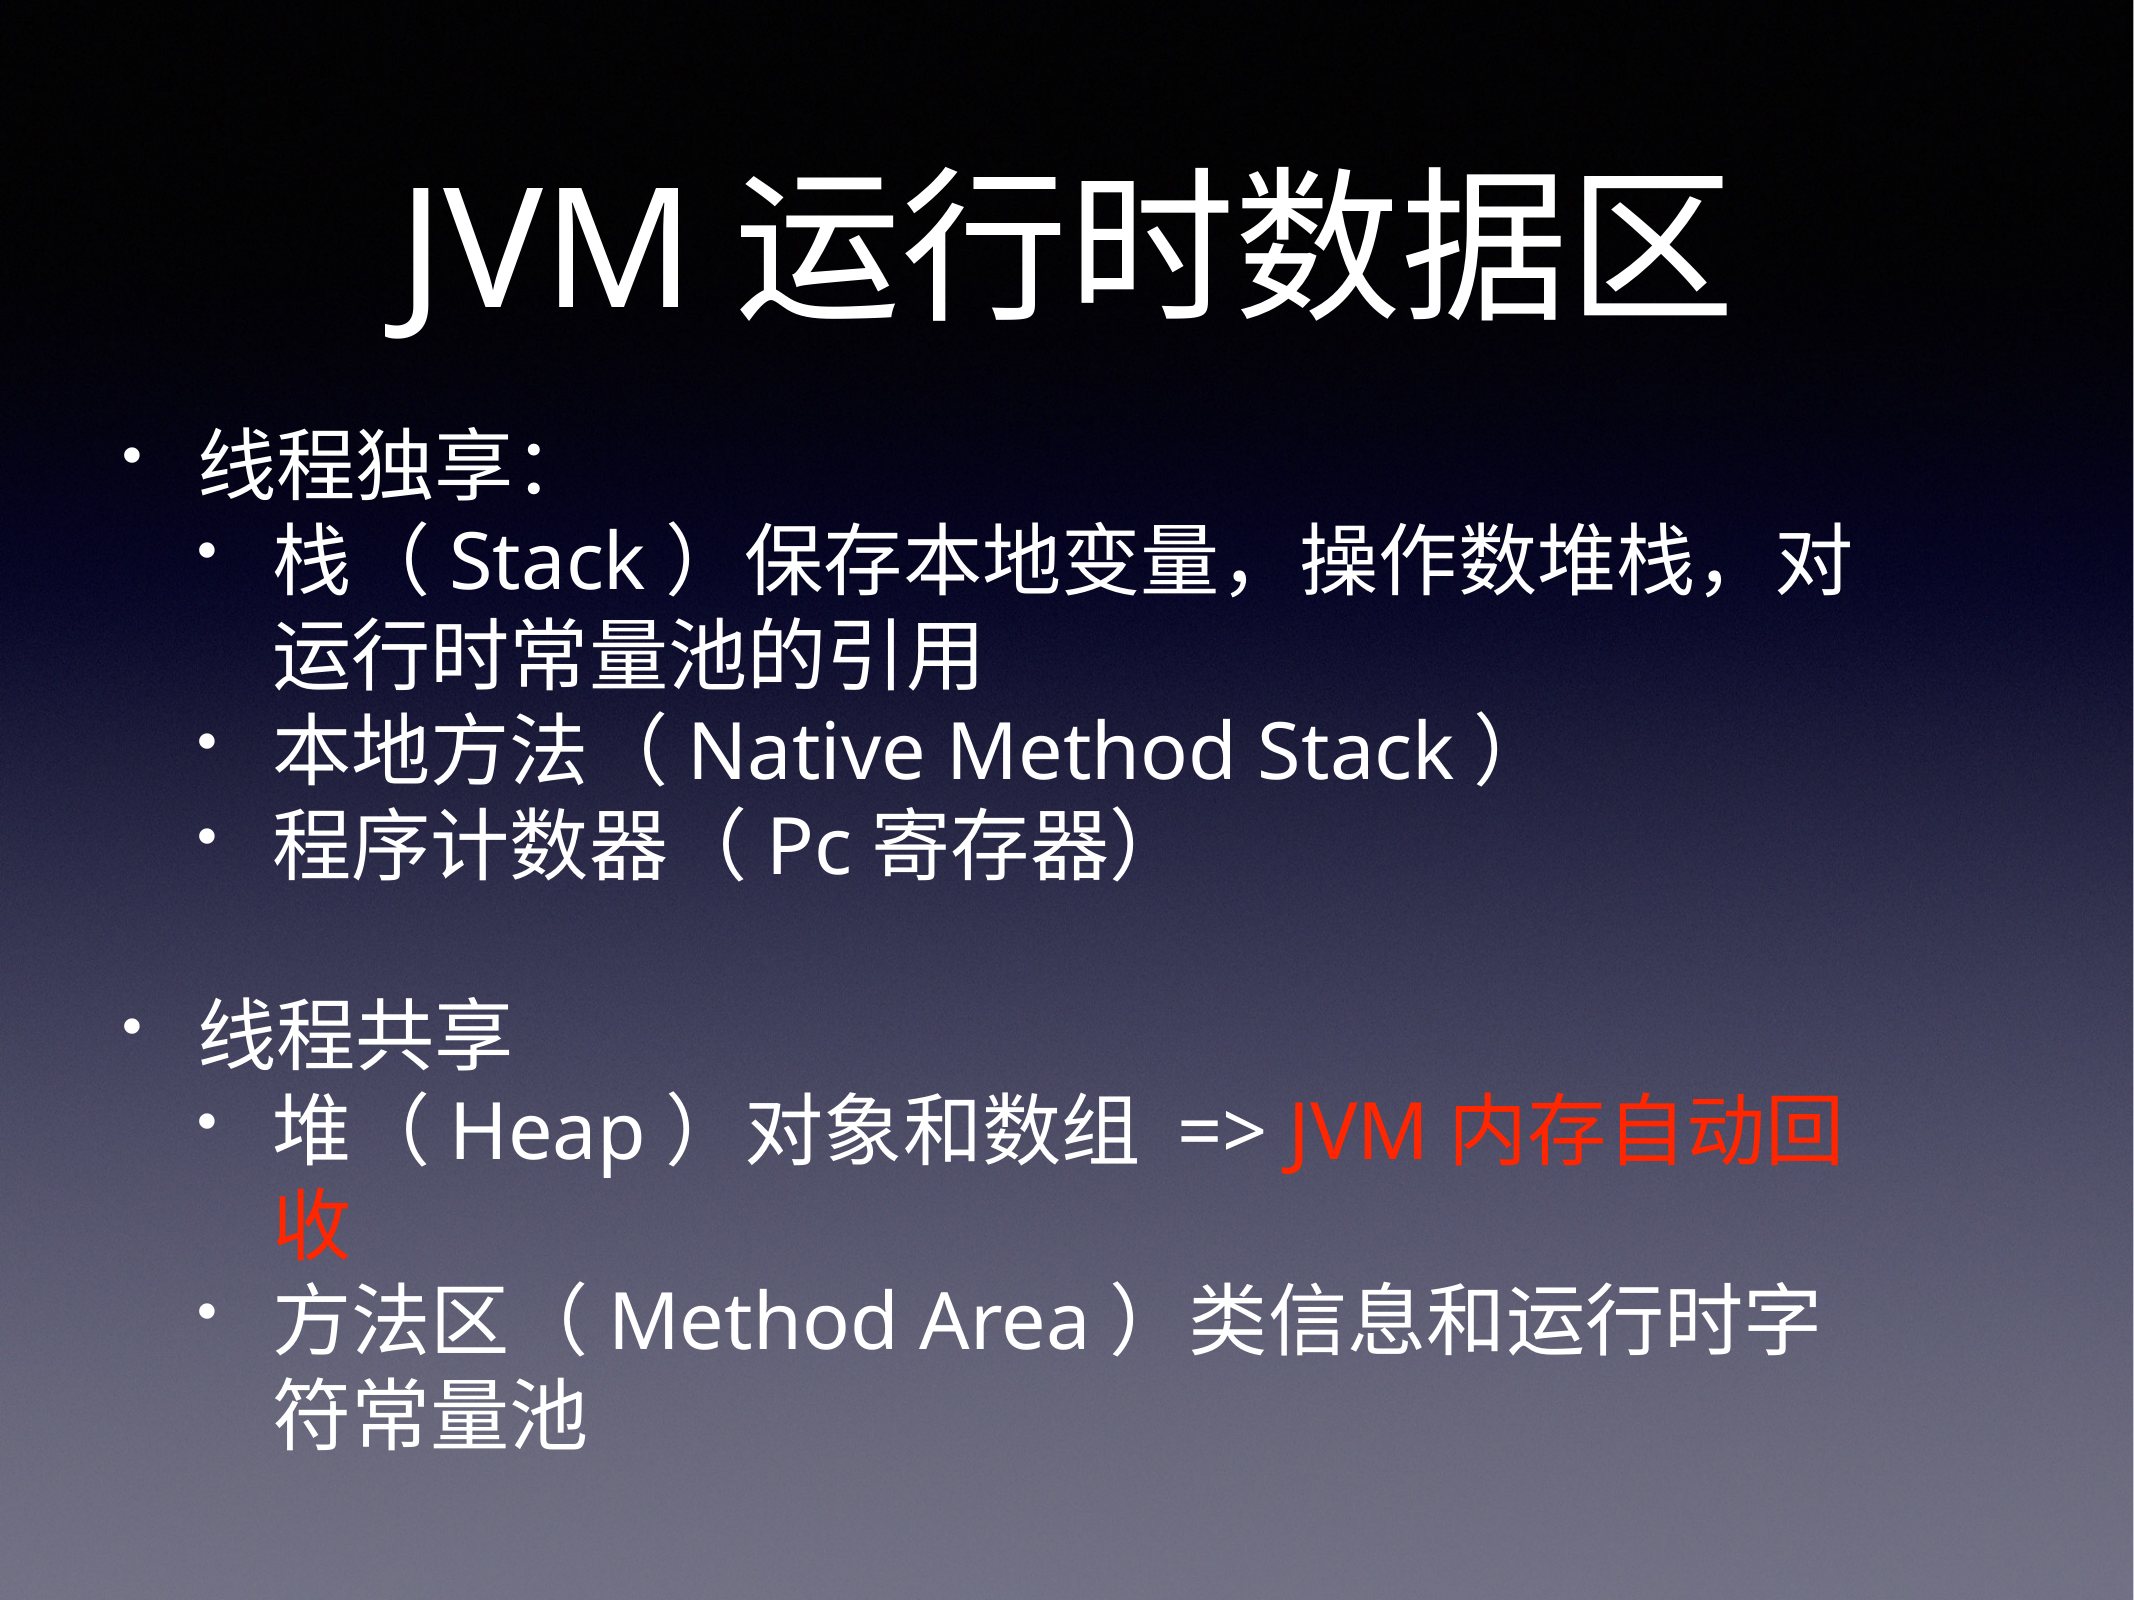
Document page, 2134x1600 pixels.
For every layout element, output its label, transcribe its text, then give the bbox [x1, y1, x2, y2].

picture [0, 0, 2134, 1600]
title JVM运行时数据区 [155, 66, 1978, 416]
text_box 线程独享： 栈（Stack）保存本地变量，操作数堆栈，对运行时常量池的引用 本地方法（Native Method Stack） 程序计数器（Pc寄存器） 线程共享 堆（Heap）对象和数组 => JVM内存自动回收 方法区（Method Area）类信息和运行时字符常量池 [113, 407, 1909, 1600]
